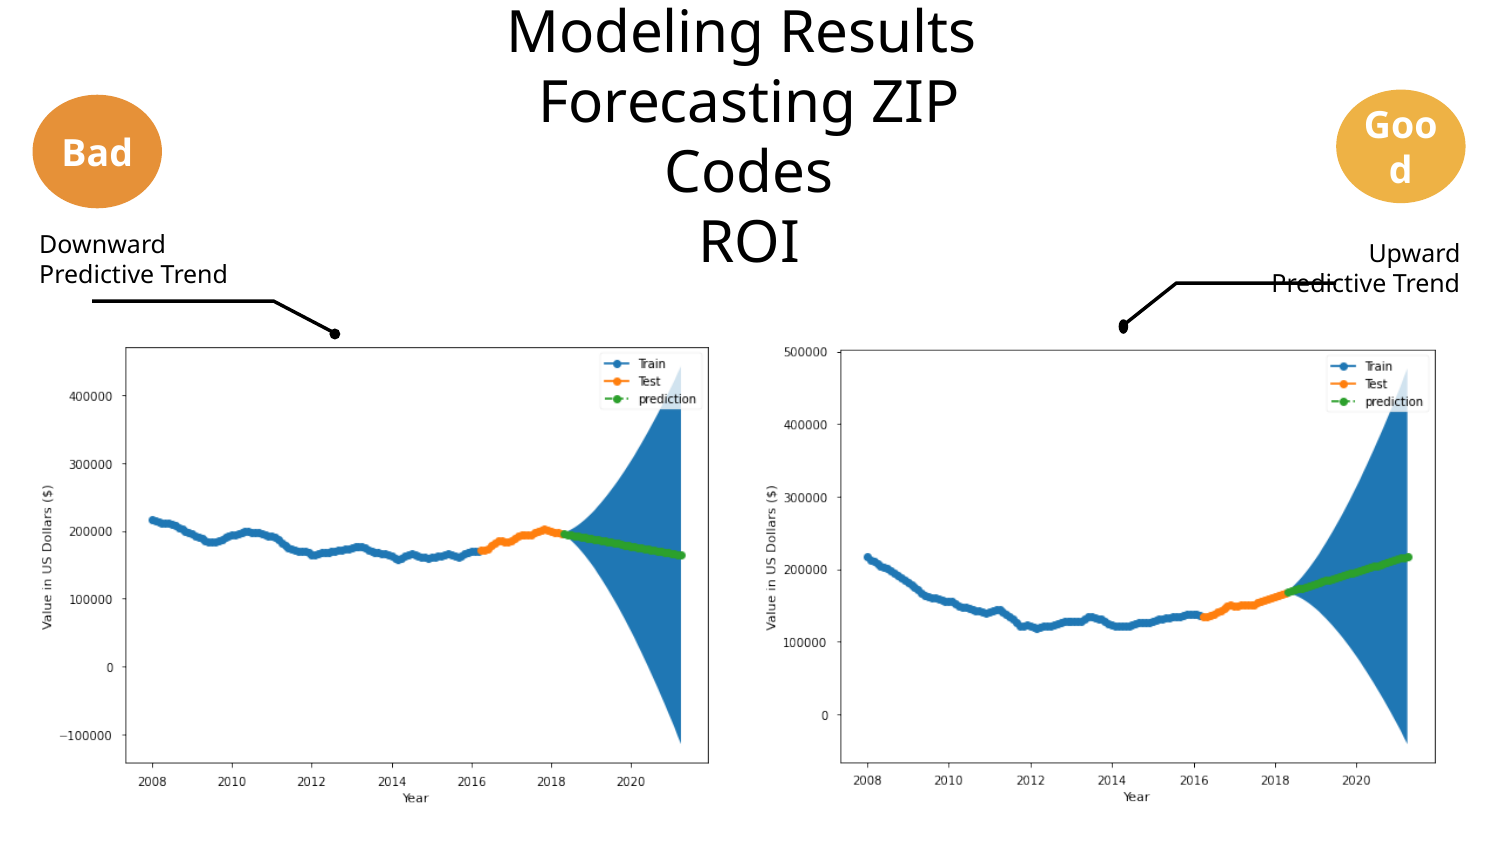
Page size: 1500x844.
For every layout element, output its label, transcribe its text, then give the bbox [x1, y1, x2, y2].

text_box Bad [32, 94, 162, 186]
title Modeling Results Forecasting ZIP Codes ROI [467, 94, 1031, 174]
picture [33, 340, 716, 812]
text_box Good [1336, 89, 1466, 194]
picture [758, 339, 1442, 812]
text_box Upward Predictive Trend [1231, 194, 1476, 340]
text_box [1118, 282, 1337, 334]
text_box Downward Predictive Trend [24, 186, 268, 331]
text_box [91, 300, 341, 339]
